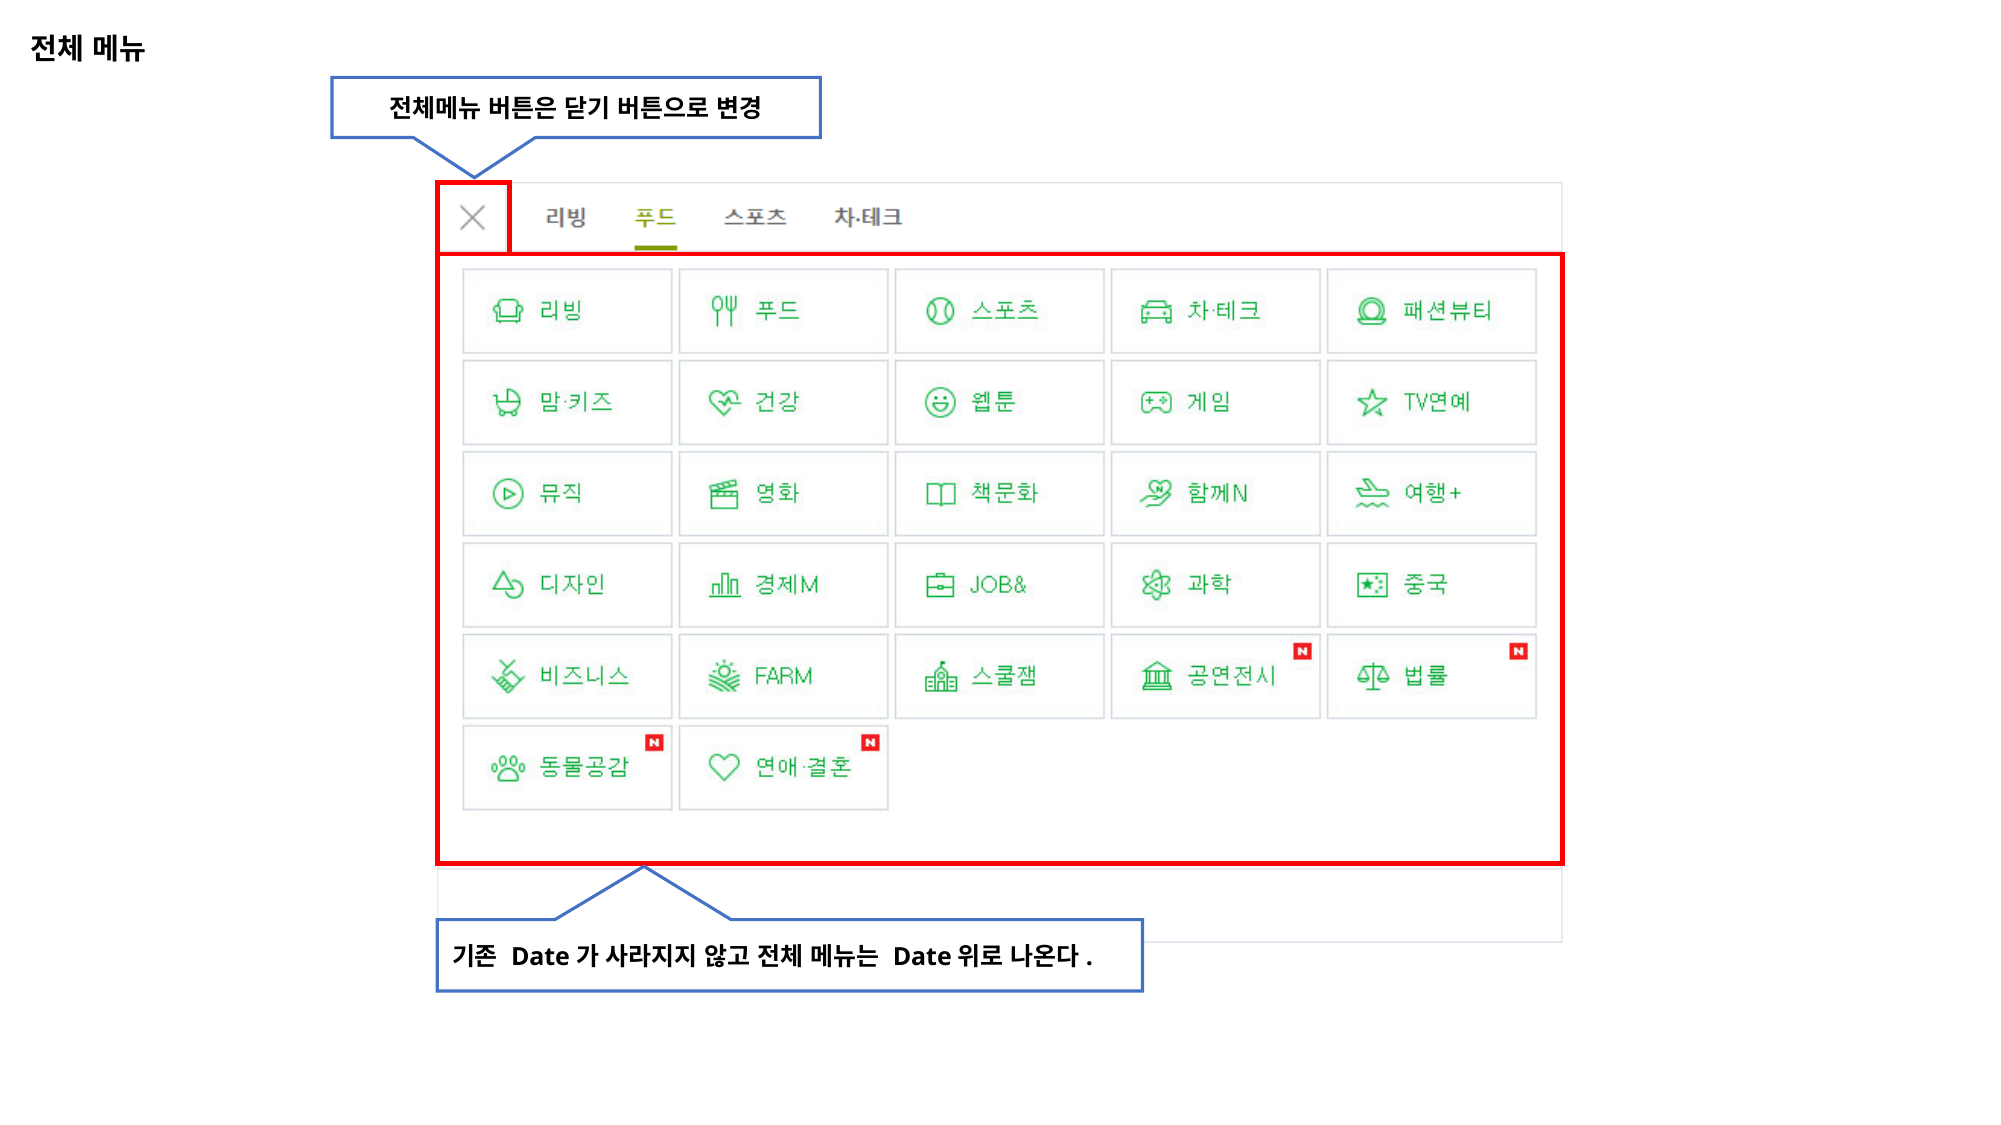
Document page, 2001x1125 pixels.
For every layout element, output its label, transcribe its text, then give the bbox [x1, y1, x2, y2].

text_box 전체 메뉴 [15, 22, 1966, 73]
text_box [437, 182, 1563, 943]
text_box 기존 Date가 사라지지 않고 전체 메뉴는 Date위로 나온다. [436, 918, 1144, 993]
text_box 전체메뉴 버튼은 닫기 버튼으로 변경 [330, 76, 822, 179]
